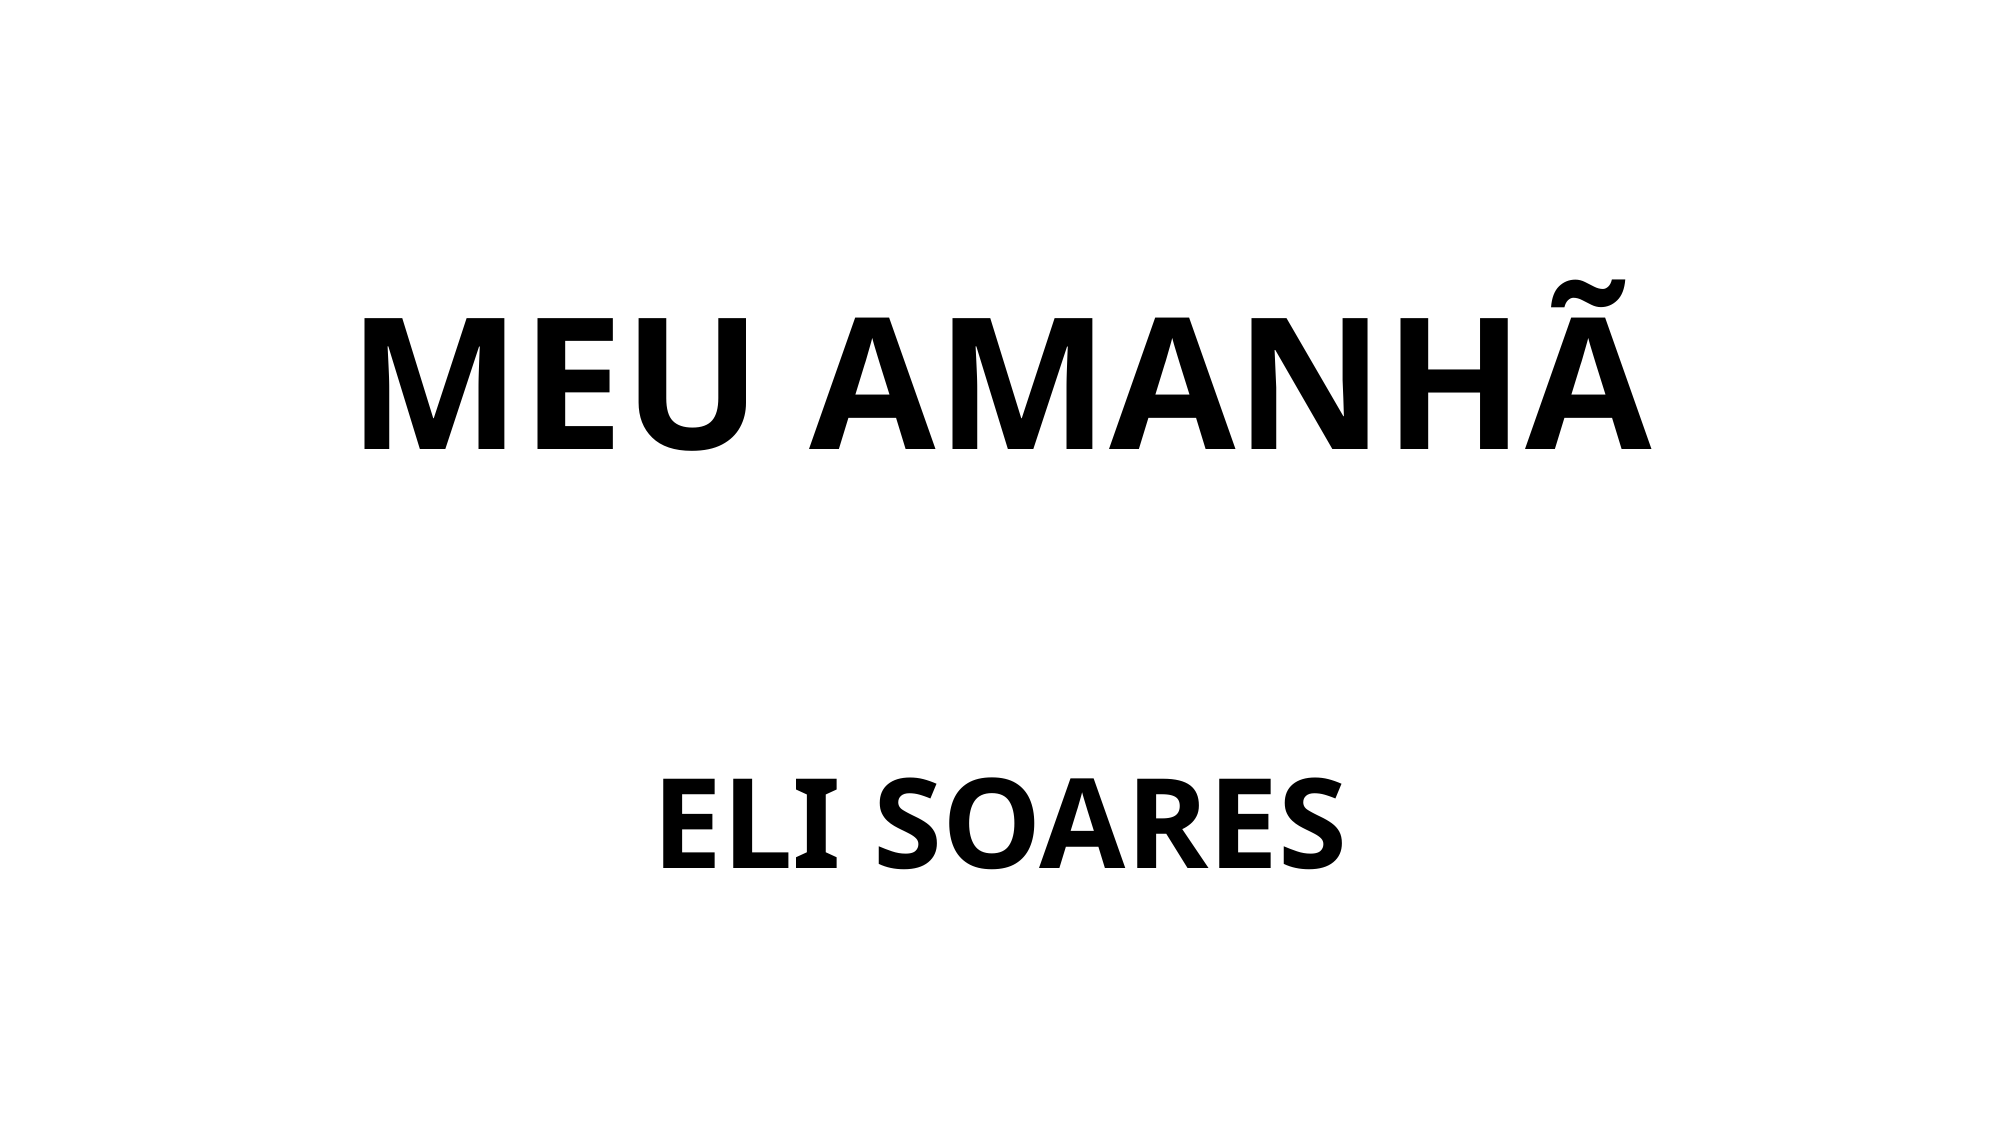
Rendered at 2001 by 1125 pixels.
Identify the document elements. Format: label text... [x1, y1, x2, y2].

title MEU AMANHÃ [249, 104, 1750, 497]
subtitle ELI SOARES [249, 753, 1750, 1025]
